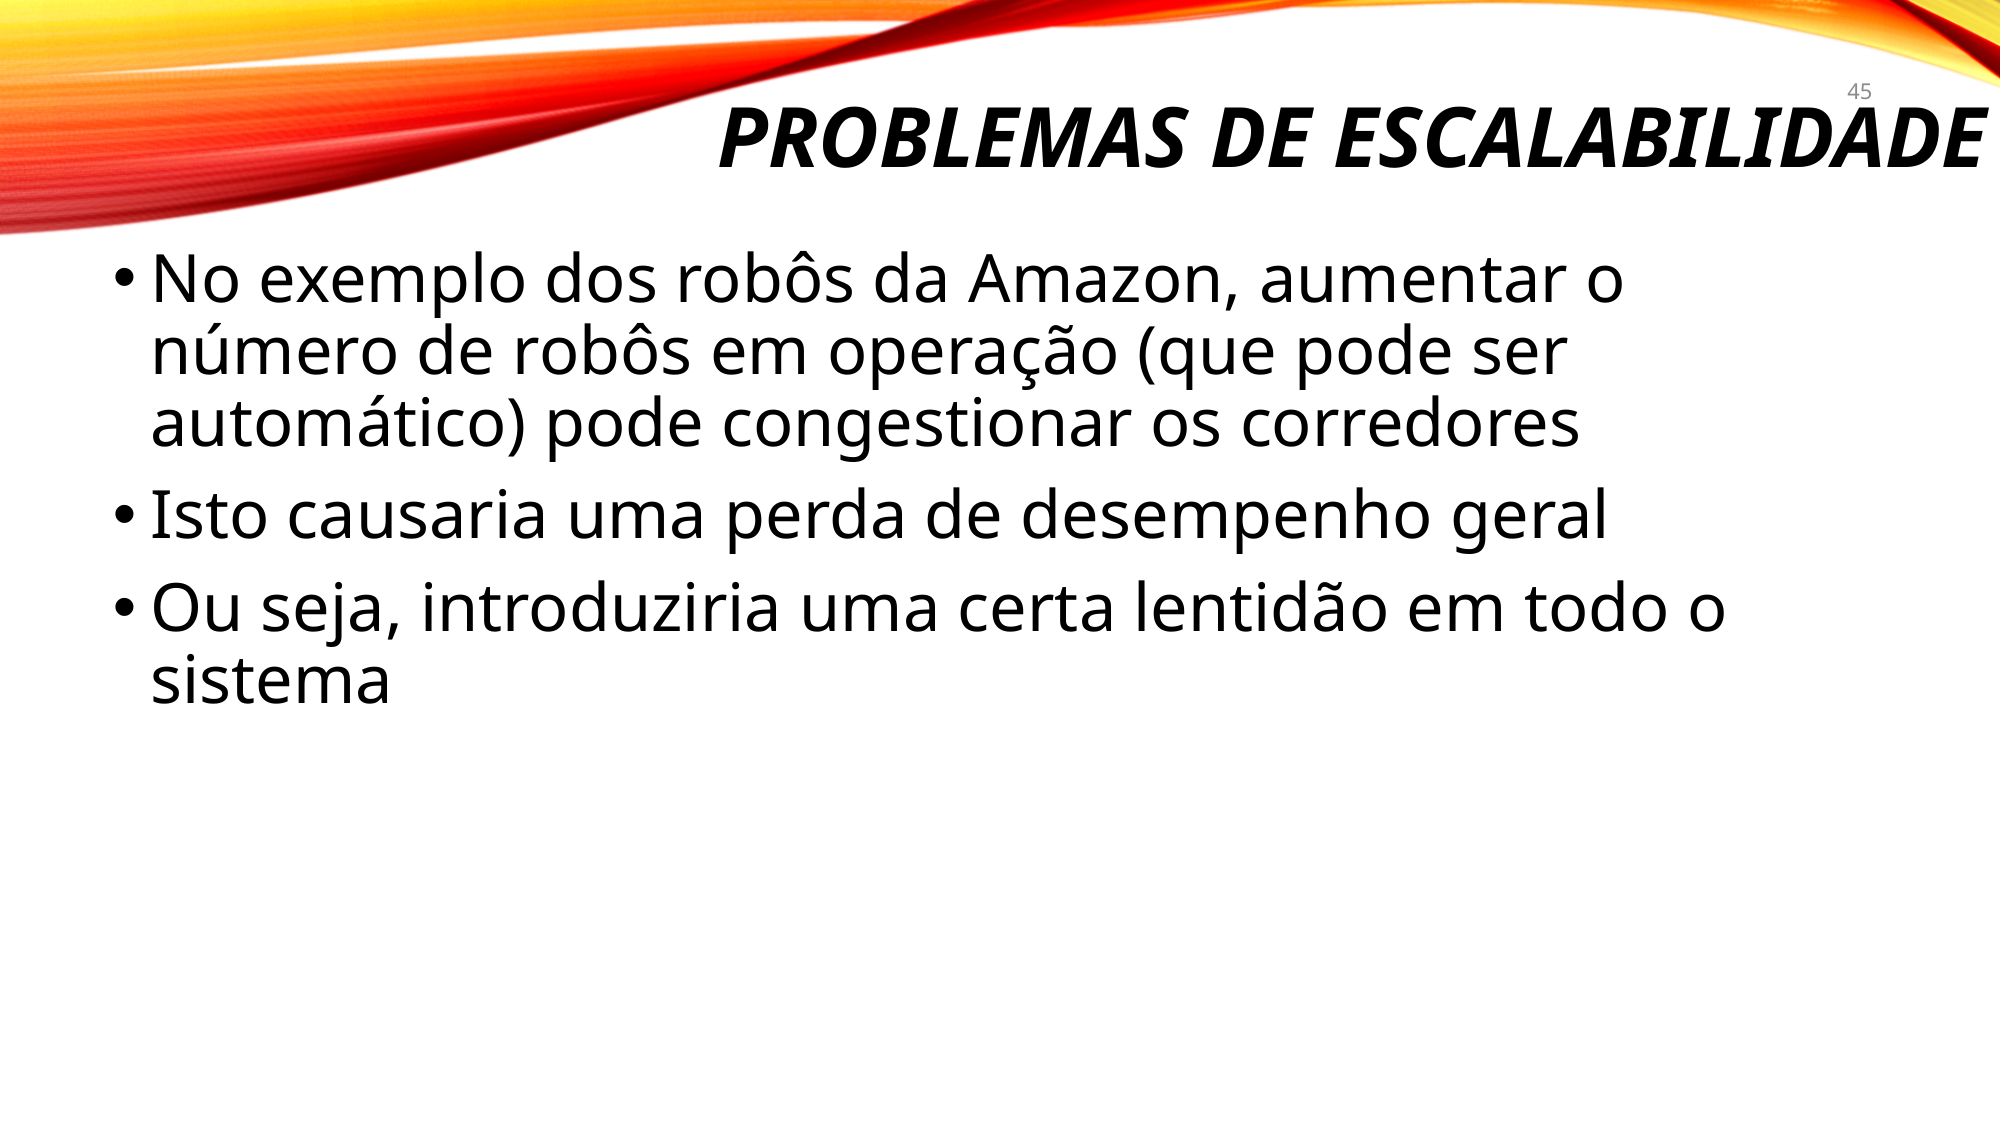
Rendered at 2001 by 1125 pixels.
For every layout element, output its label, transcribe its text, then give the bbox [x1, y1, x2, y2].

slide_number 45 [1437, 62, 1888, 123]
picture [0, 0, 2000, 237]
title Problemas de ESCALABILIDADE [439, 16, 2000, 264]
list No exemplo dos robôs da Amazon, aumentar o número de robôs em operação (que pode ser automático) pode congestionar os corredores Isto causaria uma perda de desempenho geral Ou seja, introduziria uma certa lentidão em todo o sistema [97, 236, 1888, 1063]
